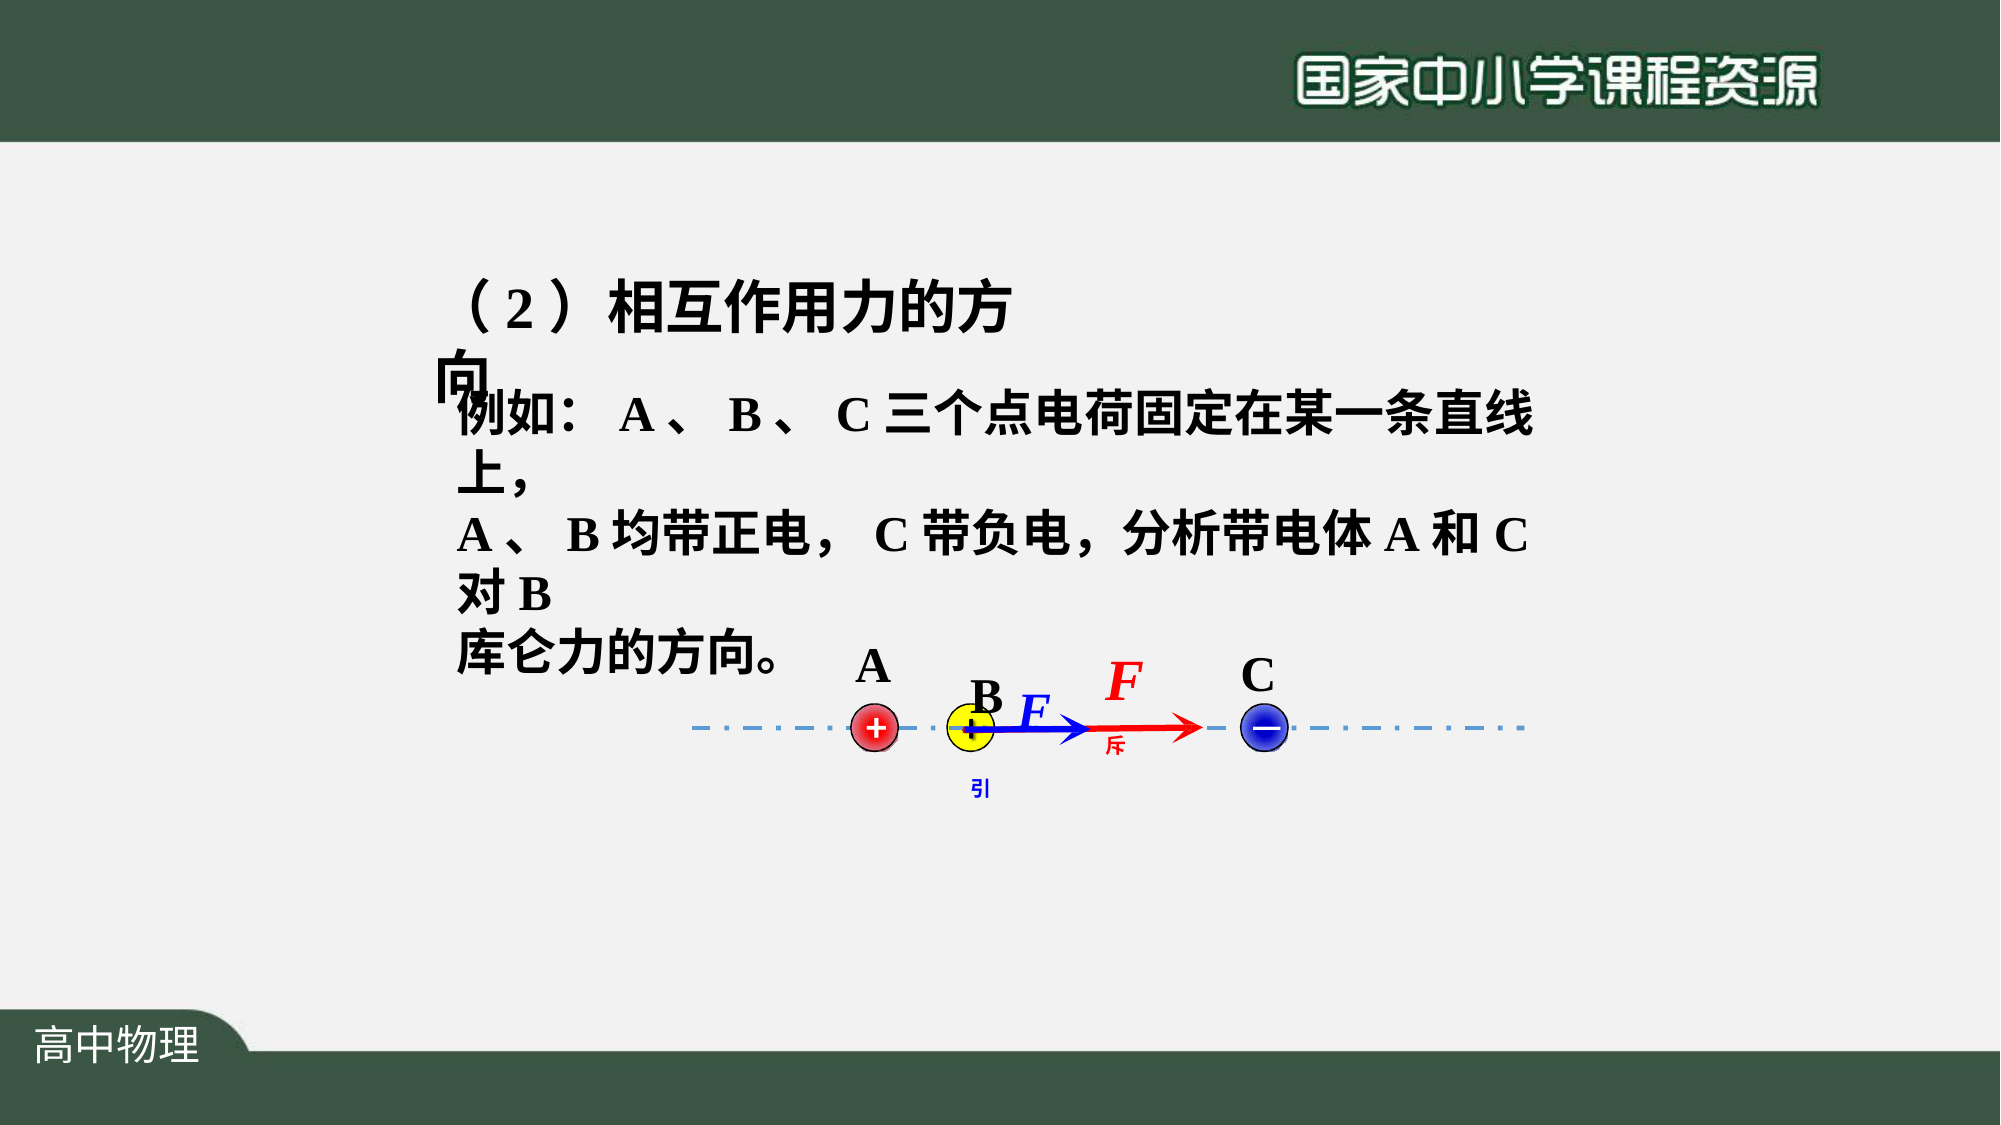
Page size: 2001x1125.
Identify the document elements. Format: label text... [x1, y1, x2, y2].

text_box [894, 704, 899, 720]
text_box [1172, 712, 1203, 744]
text_box [1249, 747, 1280, 753]
text_box F斥 [1103, 681, 1172, 758]
text_box [894, 712, 899, 742]
text_box [1085, 726, 1091, 733]
text_box [1272, 737, 1288, 752]
text_box [946, 703, 968, 752]
picture [0, 0, 2000, 1125]
text_box 例如：A、B、C三个点电荷固定在某一条直线上， A、B均带正电，C带负电，分析带电体A和C对B 库仑力的方向。 [454, 379, 1567, 681]
text_box A + [852, 681, 894, 750]
text_box B F引 [968, 681, 1085, 801]
footer 高中物理 [31, 1013, 202, 1125]
text_box [959, 716, 968, 727]
text_box [1240, 747, 1257, 752]
text_box [882, 734, 899, 752]
title （2）相互作用力的方向 [431, 268, 1049, 459]
text_box C — [1238, 681, 1286, 747]
text_box [959, 728, 968, 745]
text_box [1516, 725, 1525, 731]
text_box [948, 705, 968, 750]
text_box [1085, 725, 1103, 732]
